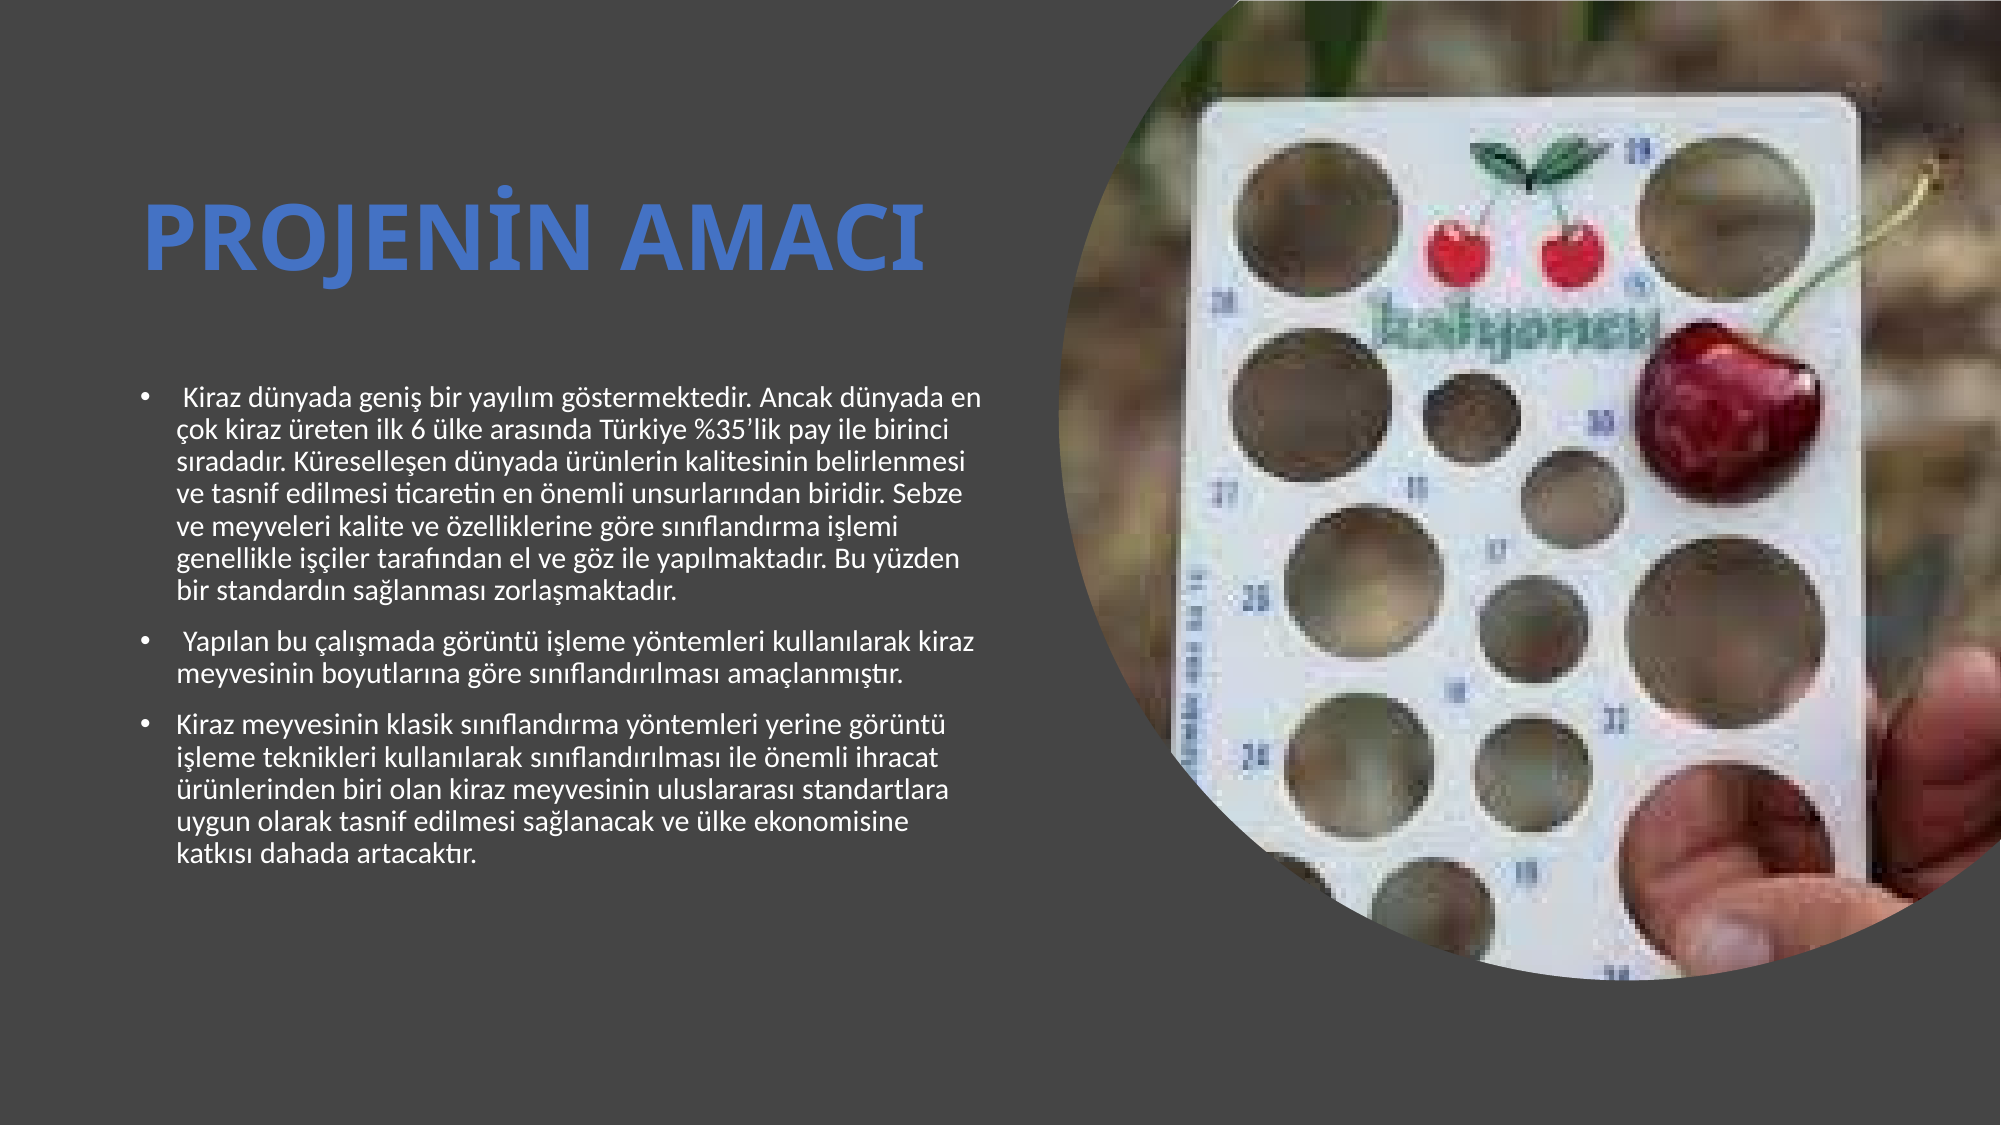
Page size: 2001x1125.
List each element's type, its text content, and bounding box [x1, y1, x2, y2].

picture [1058, 0, 2001, 981]
title PROJENİN AMACI [125, 131, 997, 350]
list Kiraz dünyada geniş bir yayılım göstermektedir. Ancak dünyada en çok kiraz üreten ilk 6 ülke arasında Türkiye %35’lik pay ile birinci sıradadır. Küreselleşen dünyada ürünlerin kalitesinin belirlenmesi ve tasnif edilmesi ticaretin en önemli unsurlarından biridir. Sebze ve meyveleri kalite ve özelliklerine göre sınıflandırma işlemi genellikle işçiler tarafından el ve göz ile yapılmaktadır. Bu yüzden bir standardın sağlanması zorlaşmaktadır. Yapılan bu çalışmada görüntü işleme yöntemleri kullanılarak kiraz meyvesinin boyutlarına göre sınıflandırılması amaçlanmıştır. Kiraz meyvesinin klasik sınıflandırma yöntemleri yerine görüntü işleme teknikleri kullanılarak sınıflandırılması ile önemli ihracat ürünlerinden biri olan kiraz meyvesinin uluslararası standartlara uygun olarak tasnif edilmesi sağlanacak ve ülke ekonomisine katkısı dahada artacaktır. [125, 373, 997, 928]
